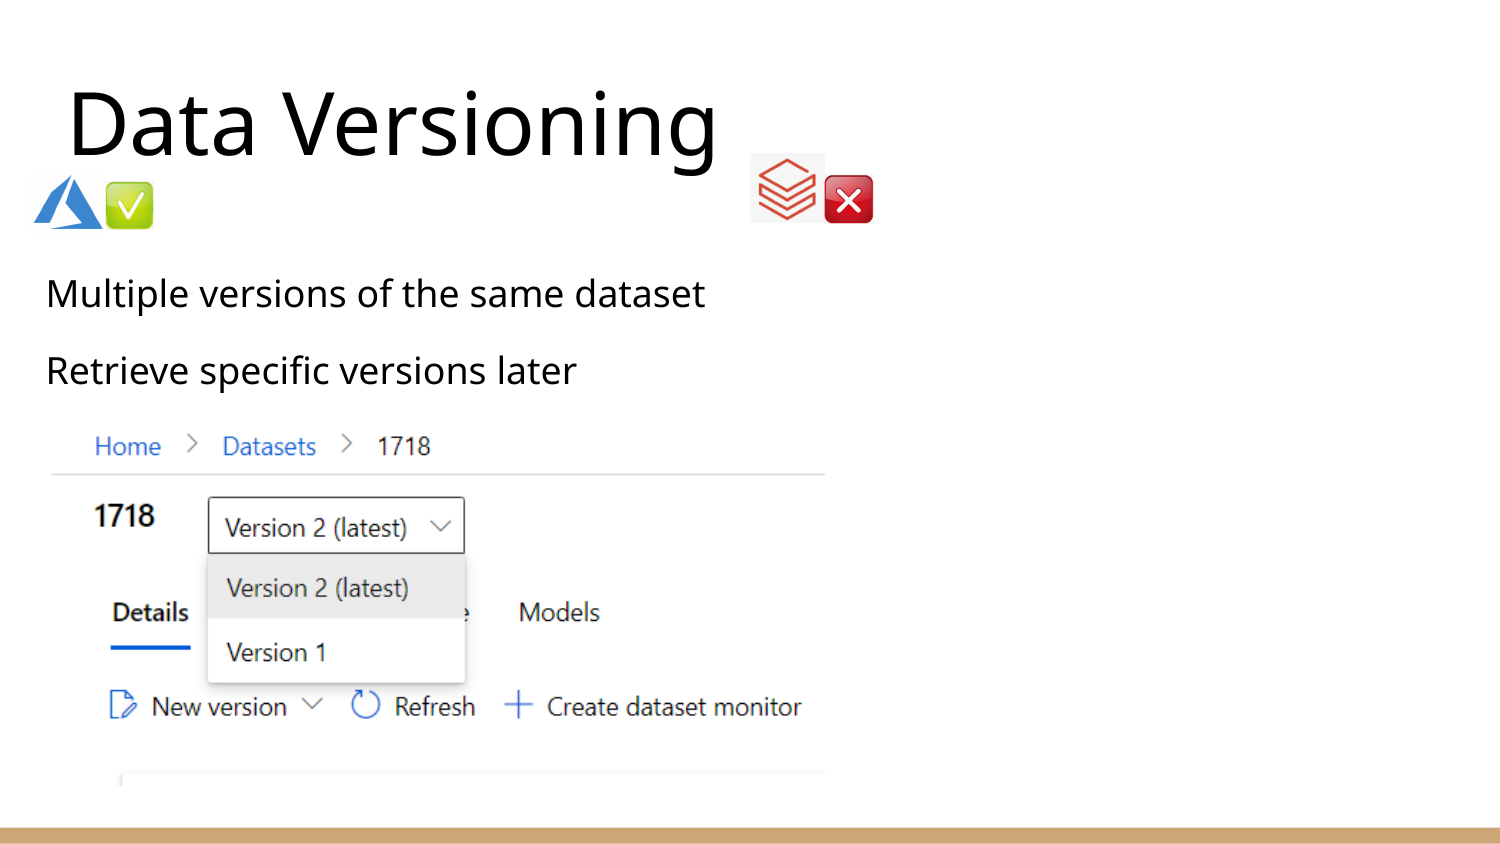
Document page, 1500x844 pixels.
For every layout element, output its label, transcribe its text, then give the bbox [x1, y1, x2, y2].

picture [749, 153, 874, 224]
list Multiple versions of the same dataset Retrieve specific versions later [30, 248, 778, 538]
picture [50, 421, 825, 786]
title Data Versioning [51, 51, 1449, 189]
picture [30, 174, 155, 236]
